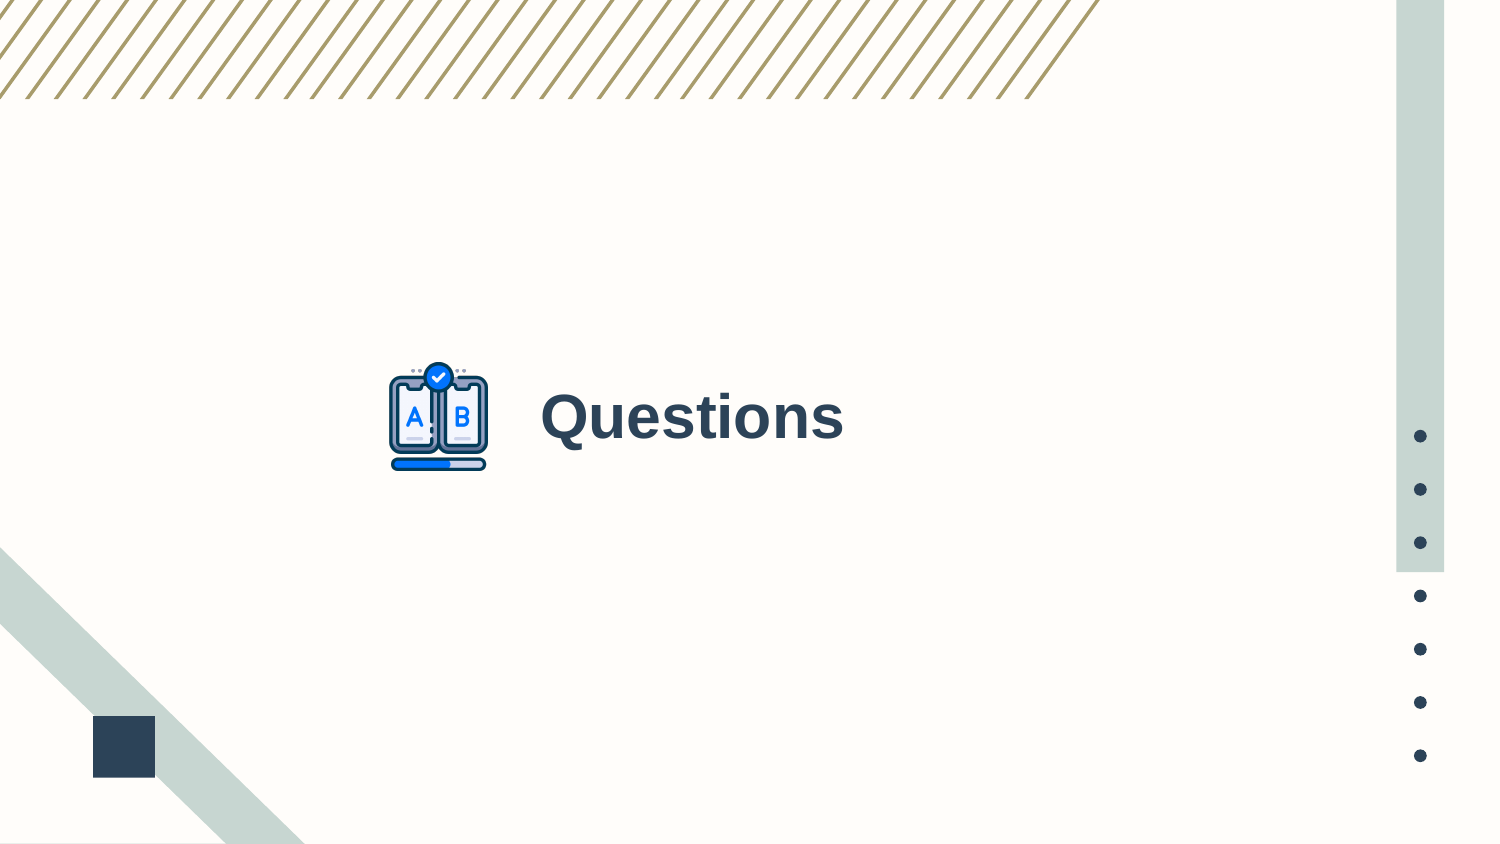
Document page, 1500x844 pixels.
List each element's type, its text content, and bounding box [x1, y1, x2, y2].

picture [448, 387, 477, 443]
picture [393, 380, 436, 450]
title Questions [525, 361, 867, 456]
picture [383, 361, 493, 471]
picture [395, 461, 482, 467]
picture [427, 366, 450, 389]
